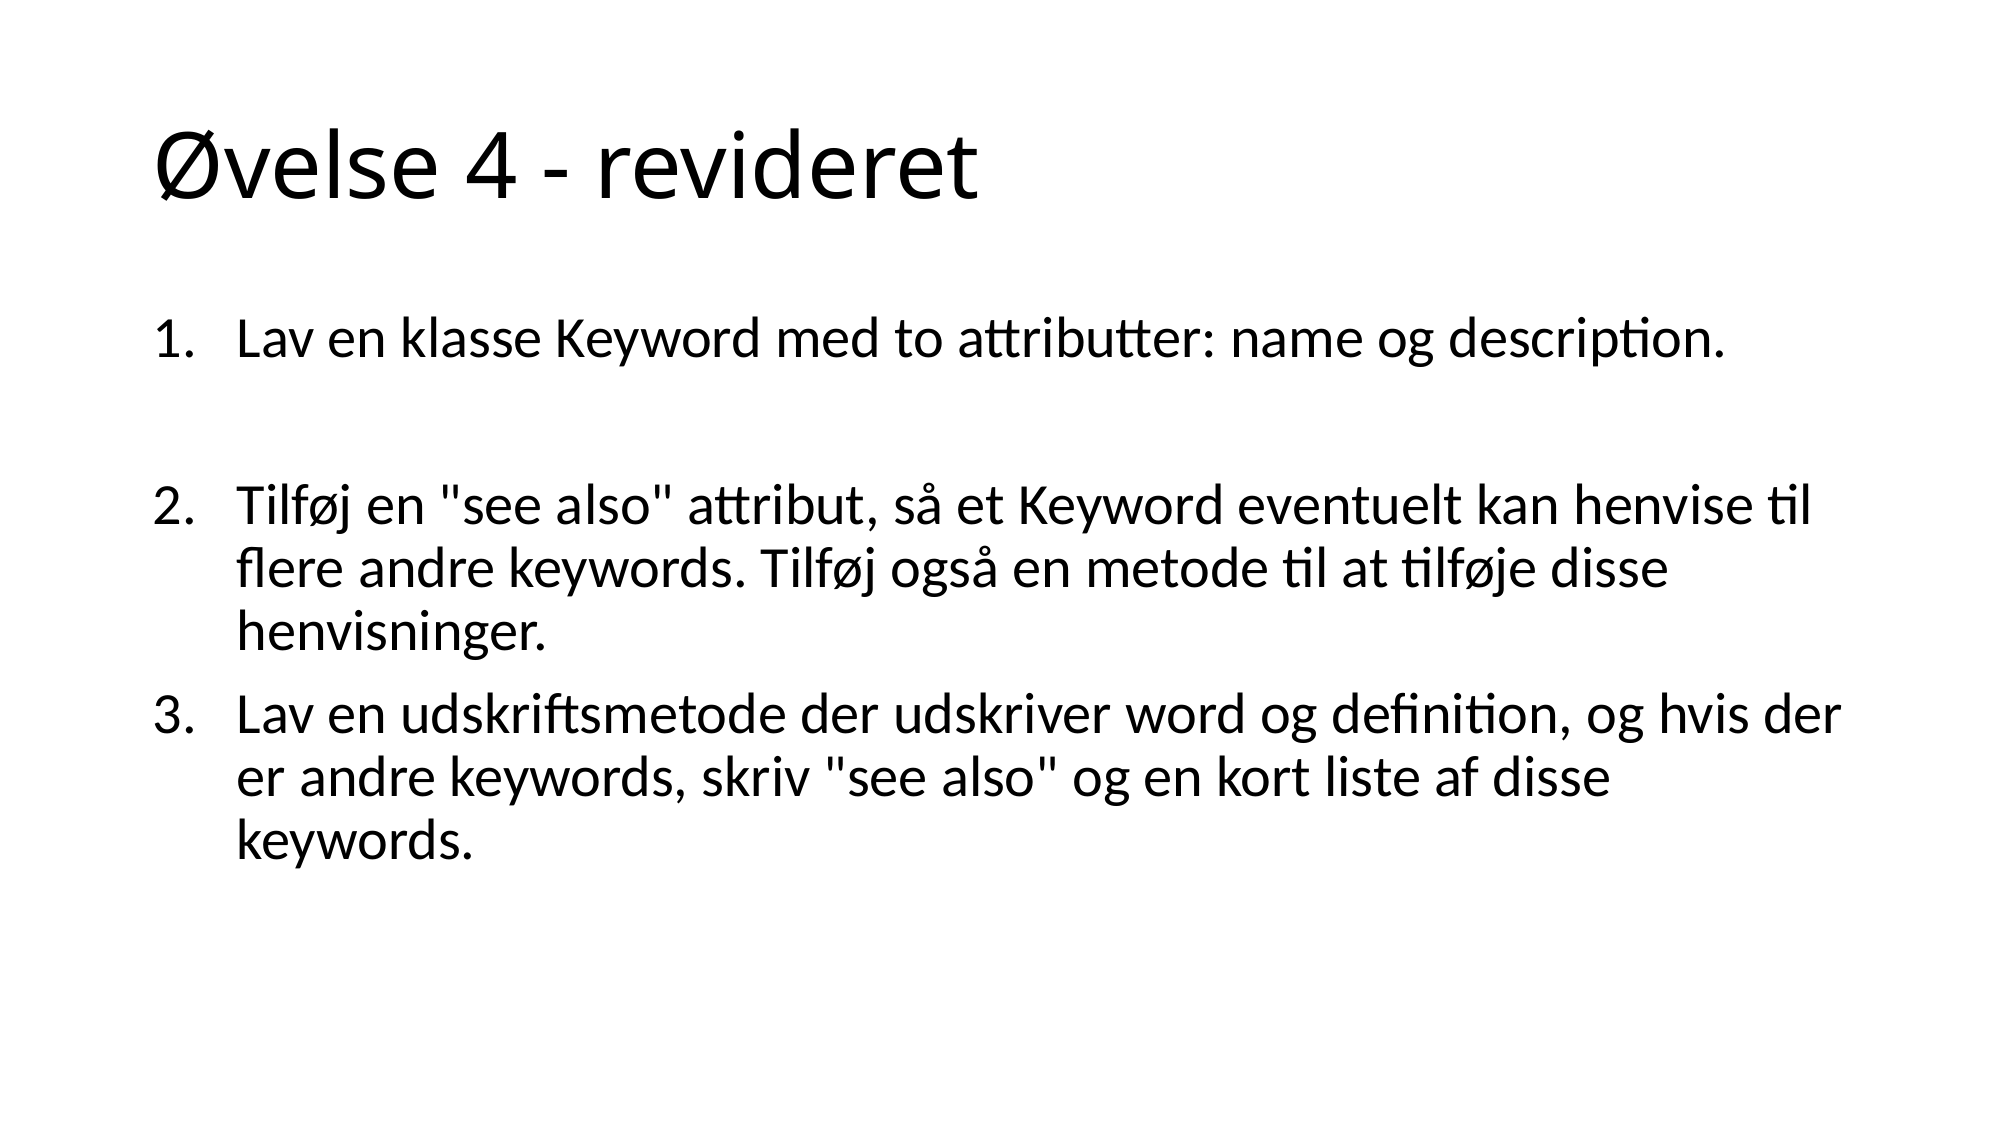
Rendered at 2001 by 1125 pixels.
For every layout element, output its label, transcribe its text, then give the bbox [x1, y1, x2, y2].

list Lav en klasse Keyword med to attributter: name og description. Tilføj en "see also" attribut, så et Keyword eventuelt kan henvise til flere andre keywords. Tilføj også en metode til at tilføje disse henvisninger. Lav en udskriftsmetode der udskriver word og definition, og hvis der er andre keywords, skriv "see also" og en kort liste af disse keywords. [137, 299, 1863, 1014]
title Øvelse 4 - revideret [137, 59, 1863, 278]
